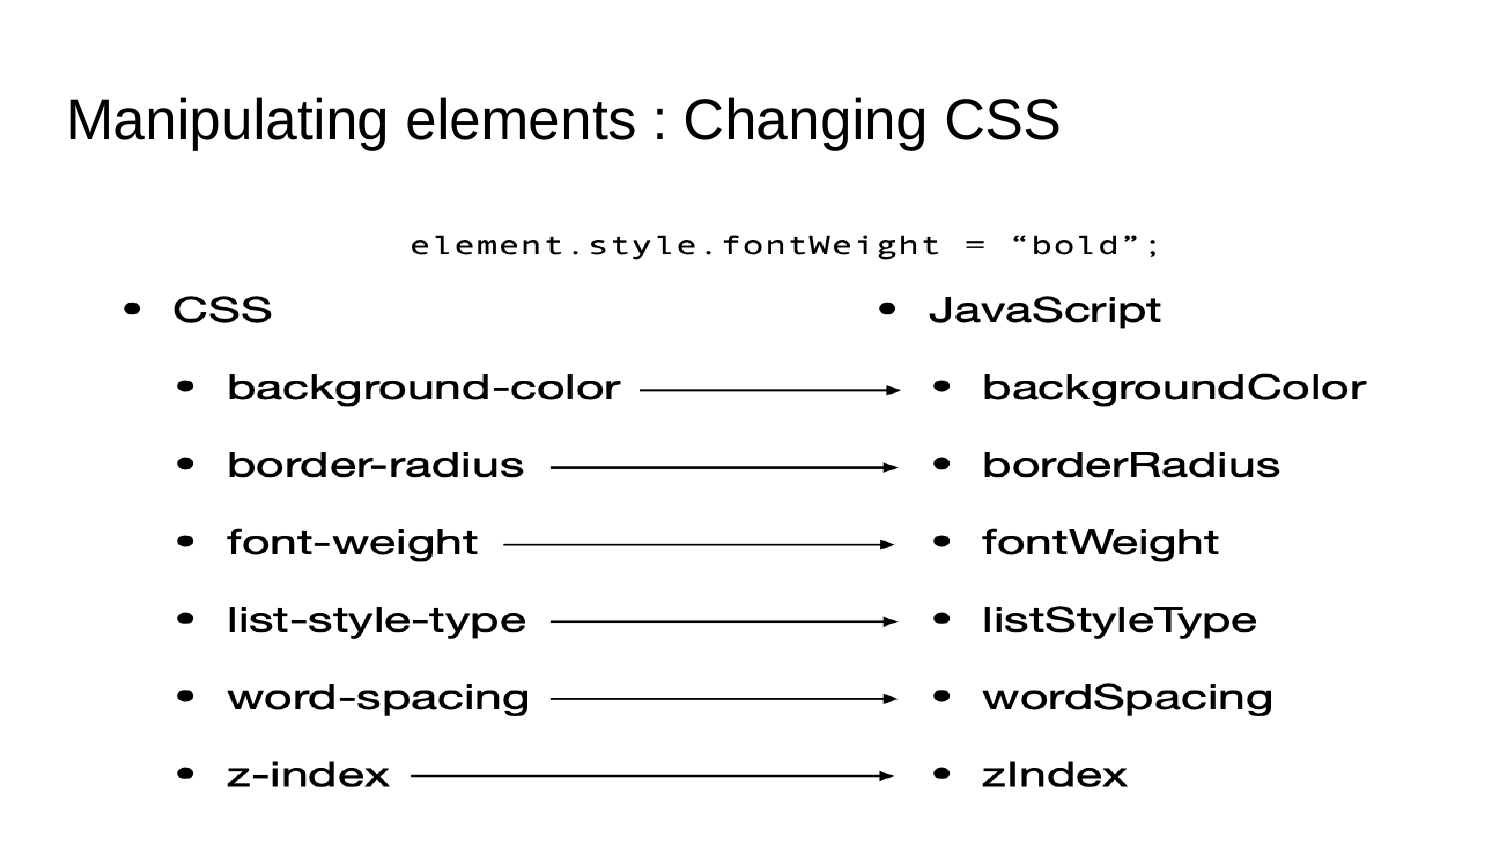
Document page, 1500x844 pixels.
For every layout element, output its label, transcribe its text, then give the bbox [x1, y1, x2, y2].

picture [70, 227, 1430, 817]
title Manipulating elements : Changing CSS [51, 72, 1449, 167]
